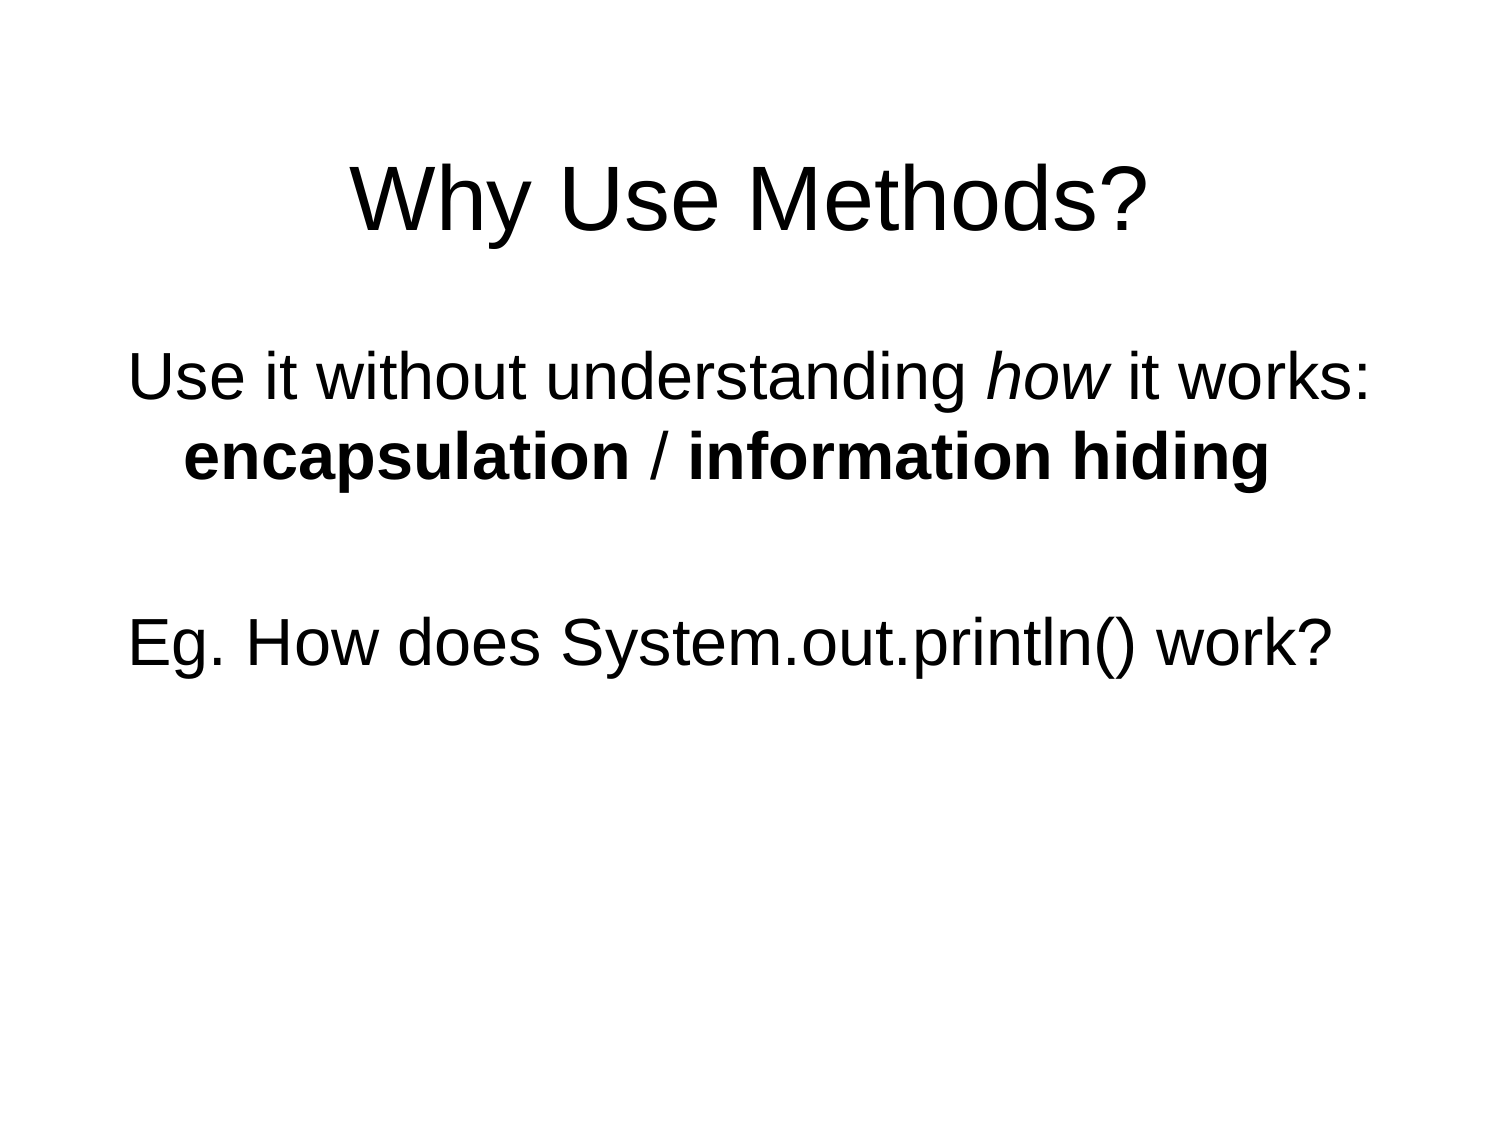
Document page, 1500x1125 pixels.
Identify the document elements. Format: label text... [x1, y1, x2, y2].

list Use it without understanding how it works: encapsulation / information hiding Eg. How does System.out.println() work? [112, 324, 1388, 1001]
title Why Use Methods? [112, 99, 1388, 288]
